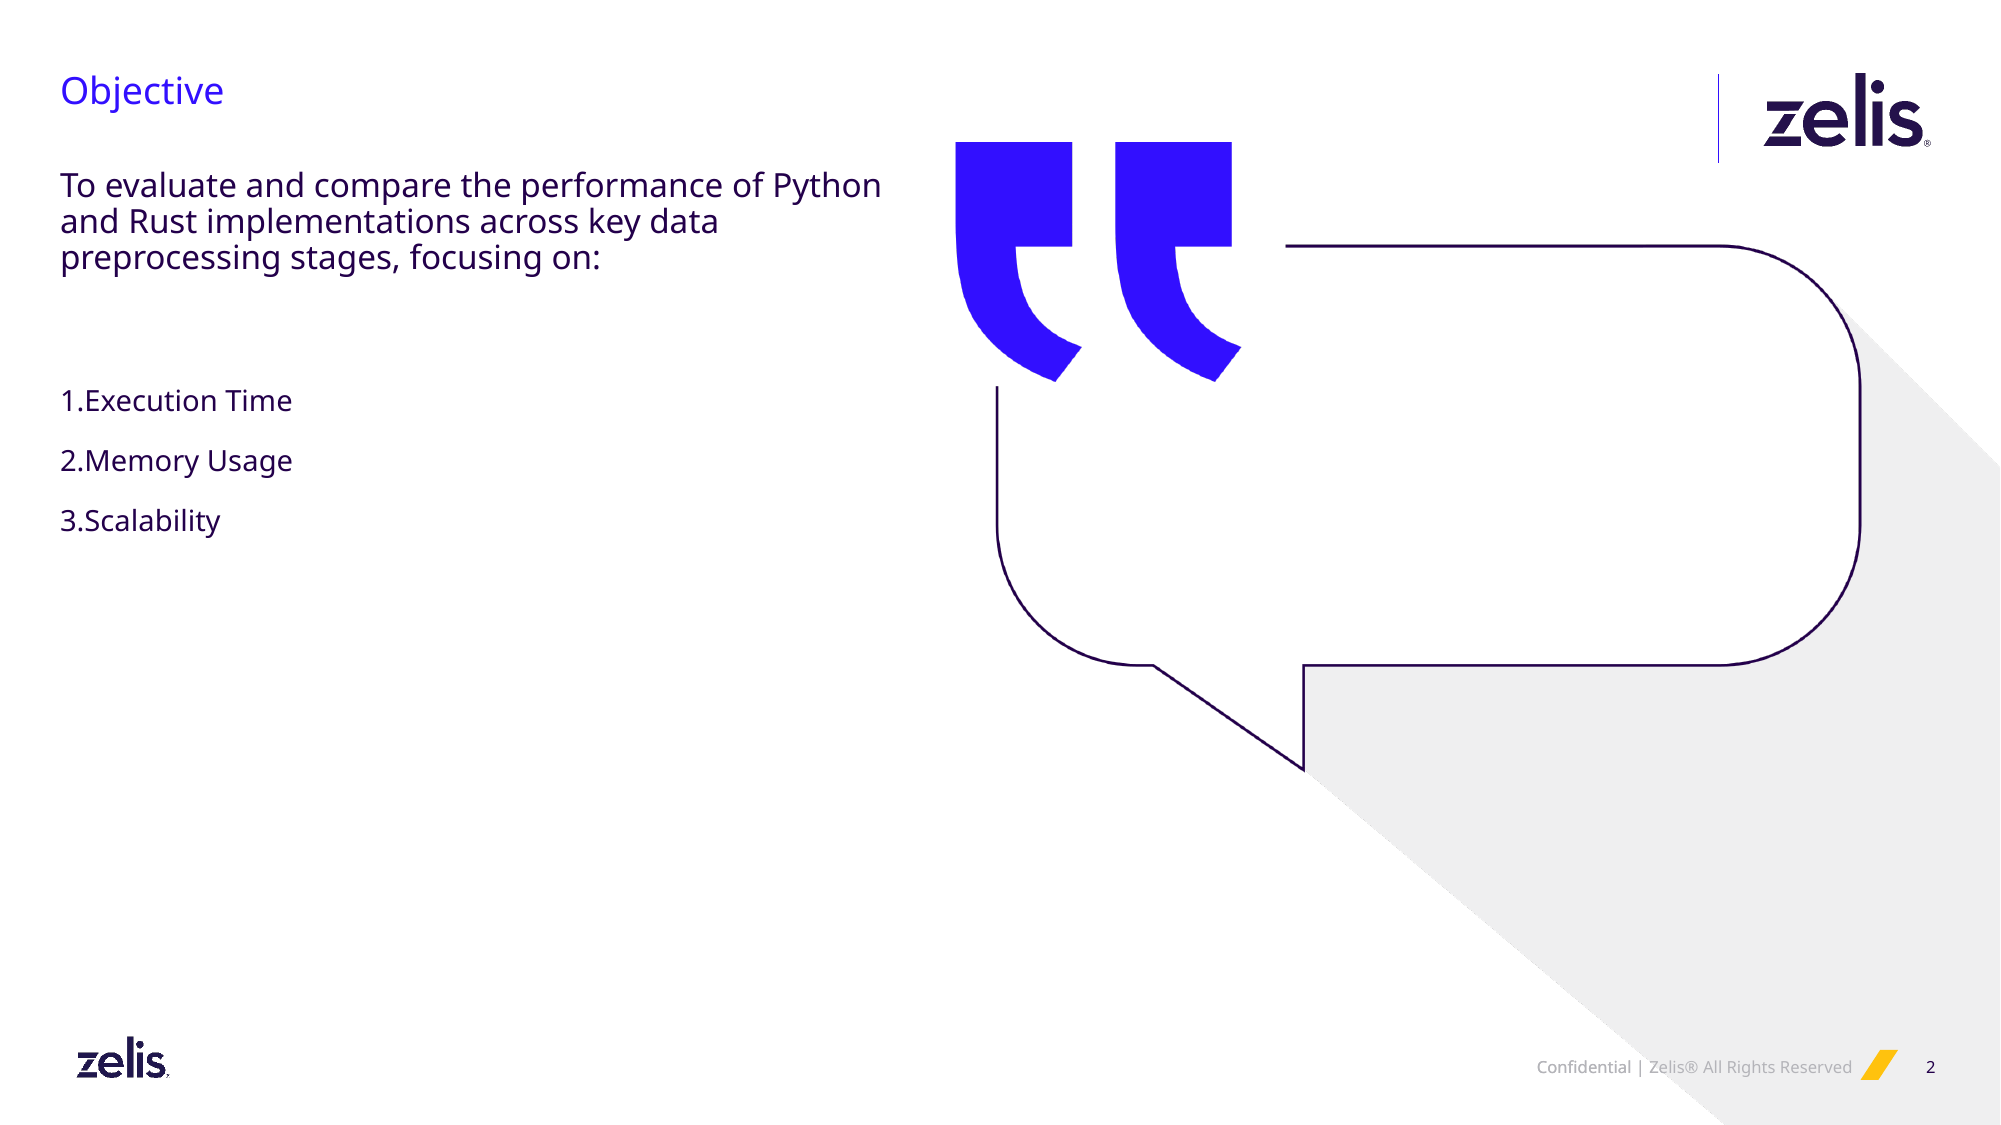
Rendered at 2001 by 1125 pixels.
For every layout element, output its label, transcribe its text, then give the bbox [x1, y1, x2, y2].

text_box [1514, 69, 1932, 163]
list 1.Execution Time 2.Memory Usage 3.Scalability [60, 375, 904, 1014]
list Objective [60, 60, 881, 120]
title To evaluate and compare the performance of Python and Rust implementations across key data preprocessing stages, focusing on: [60, 161, 904, 302]
picture [60, 1019, 187, 1095]
picture [955, 142, 2001, 1125]
